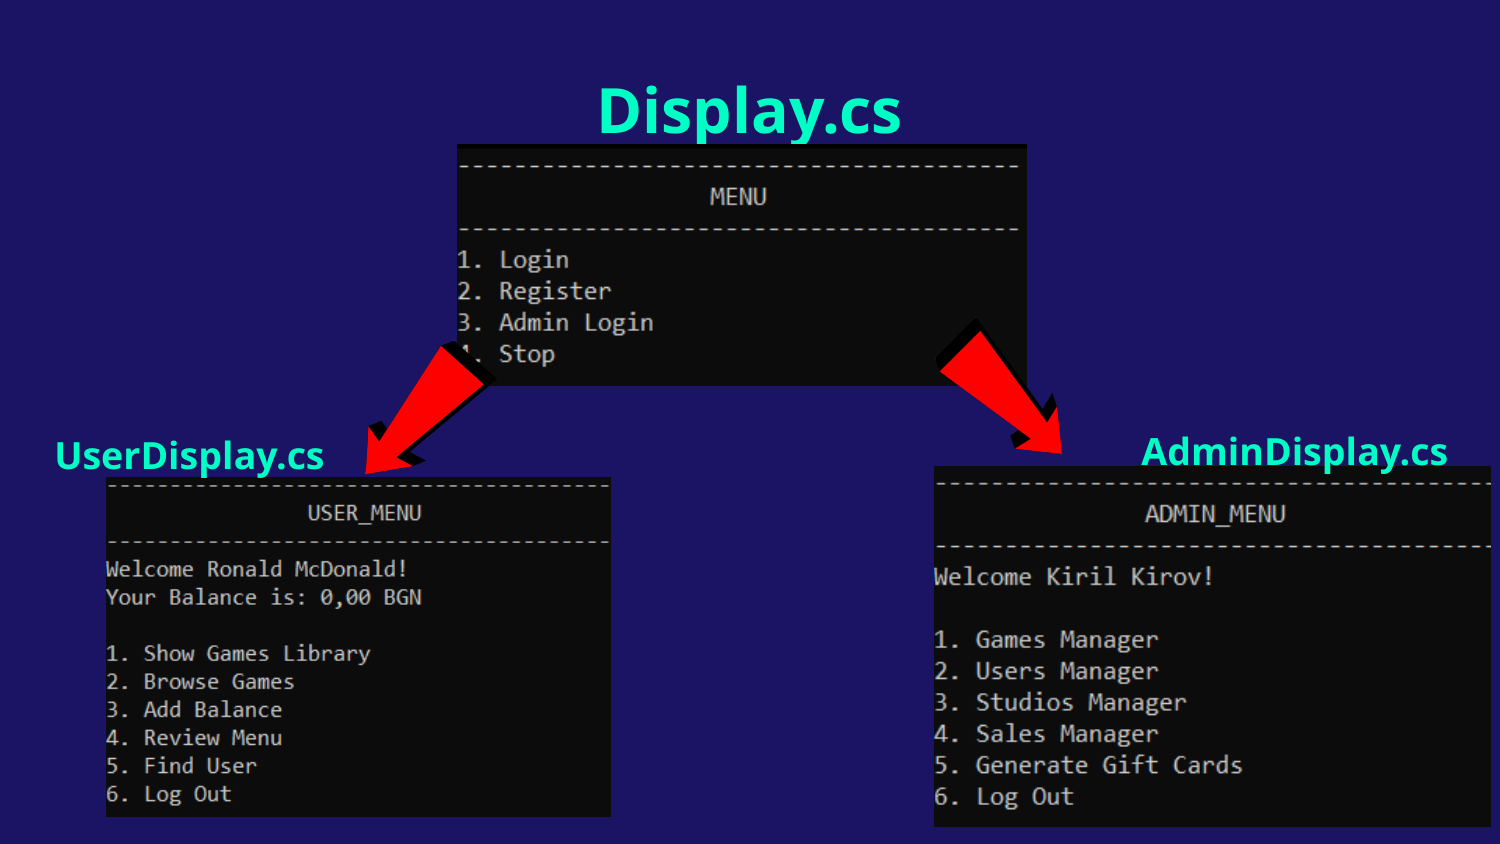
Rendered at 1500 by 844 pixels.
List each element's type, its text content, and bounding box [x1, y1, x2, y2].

title Display.cs [209, 56, 1291, 166]
text_box AdminDisplay.cs [1099, 413, 1491, 466]
picture [105, 476, 611, 817]
picture [359, 144, 1067, 473]
picture [934, 466, 1491, 827]
text_box UserDisplay.cs [9, 416, 357, 478]
